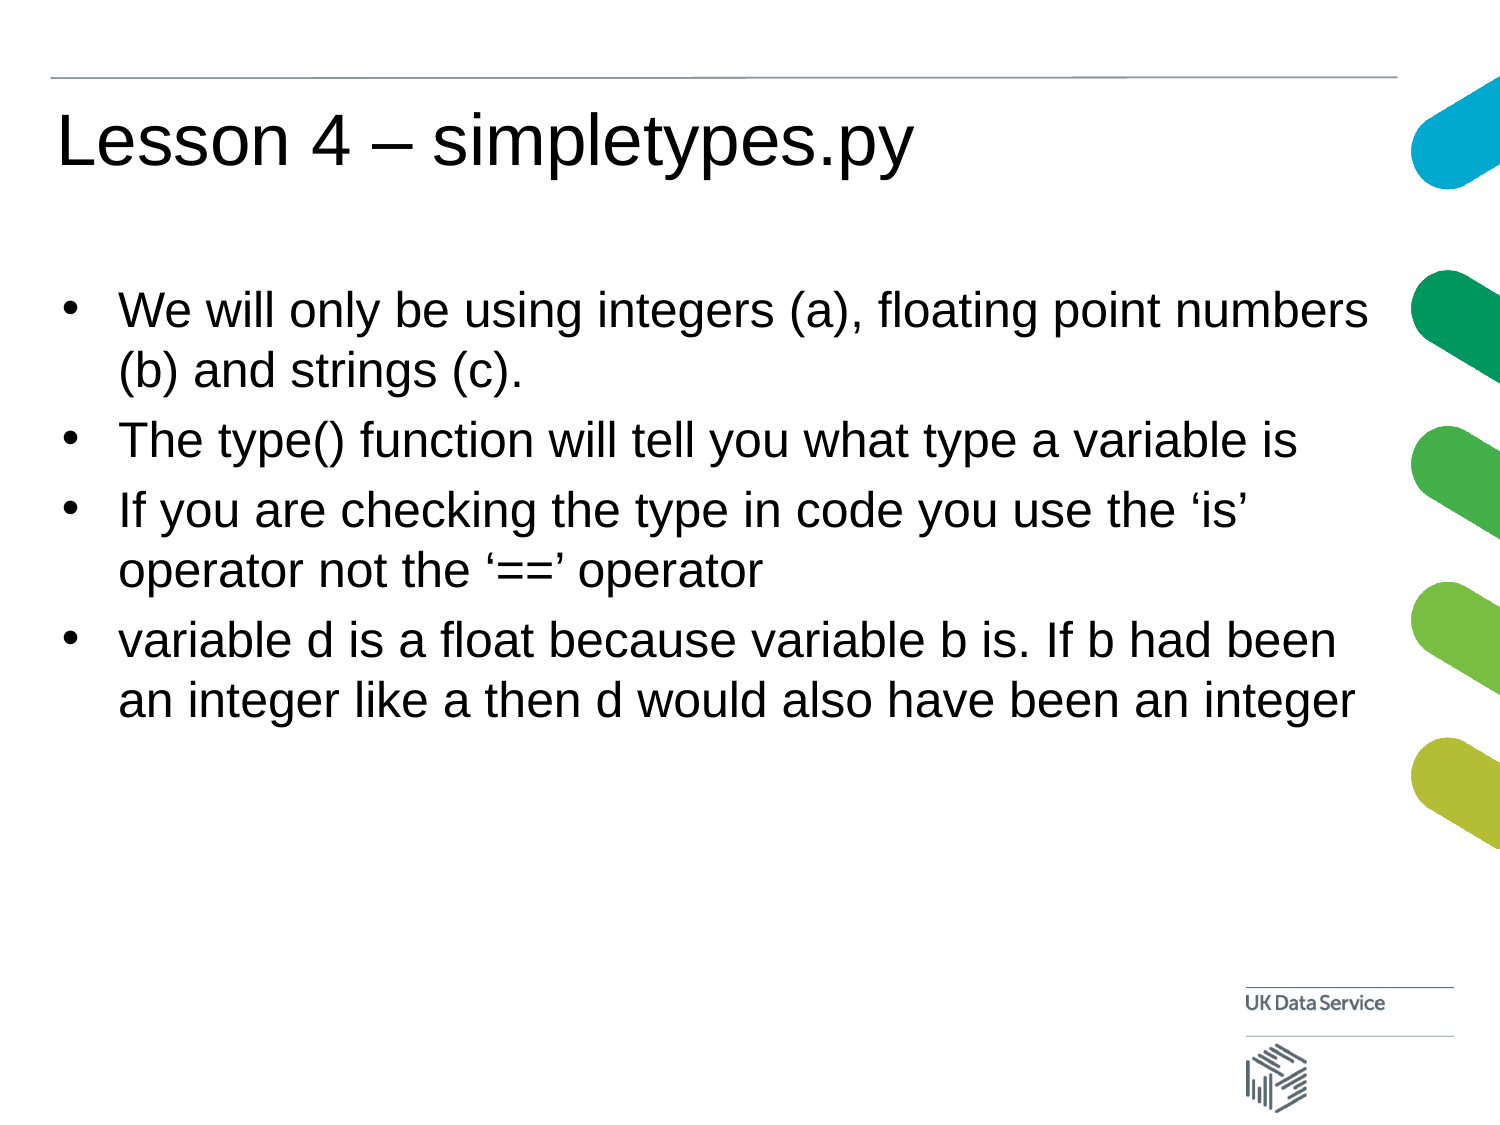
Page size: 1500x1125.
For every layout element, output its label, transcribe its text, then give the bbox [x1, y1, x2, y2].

title Lesson 4 – simpletypes.py [41, 42, 1392, 231]
list We will only be using integers (a), floating point numbers (b) and strings (c). The type() function will tell you what type a variable is If you are checking the type in code you use the ‘is’ operator not the ‘==’ operator variable d is a float because variable b is. If b had been an integer like a then d would also have been an integer [46, 269, 1397, 1113]
picture [1397, 987, 1454, 1113]
picture [1411, 0, 1500, 849]
